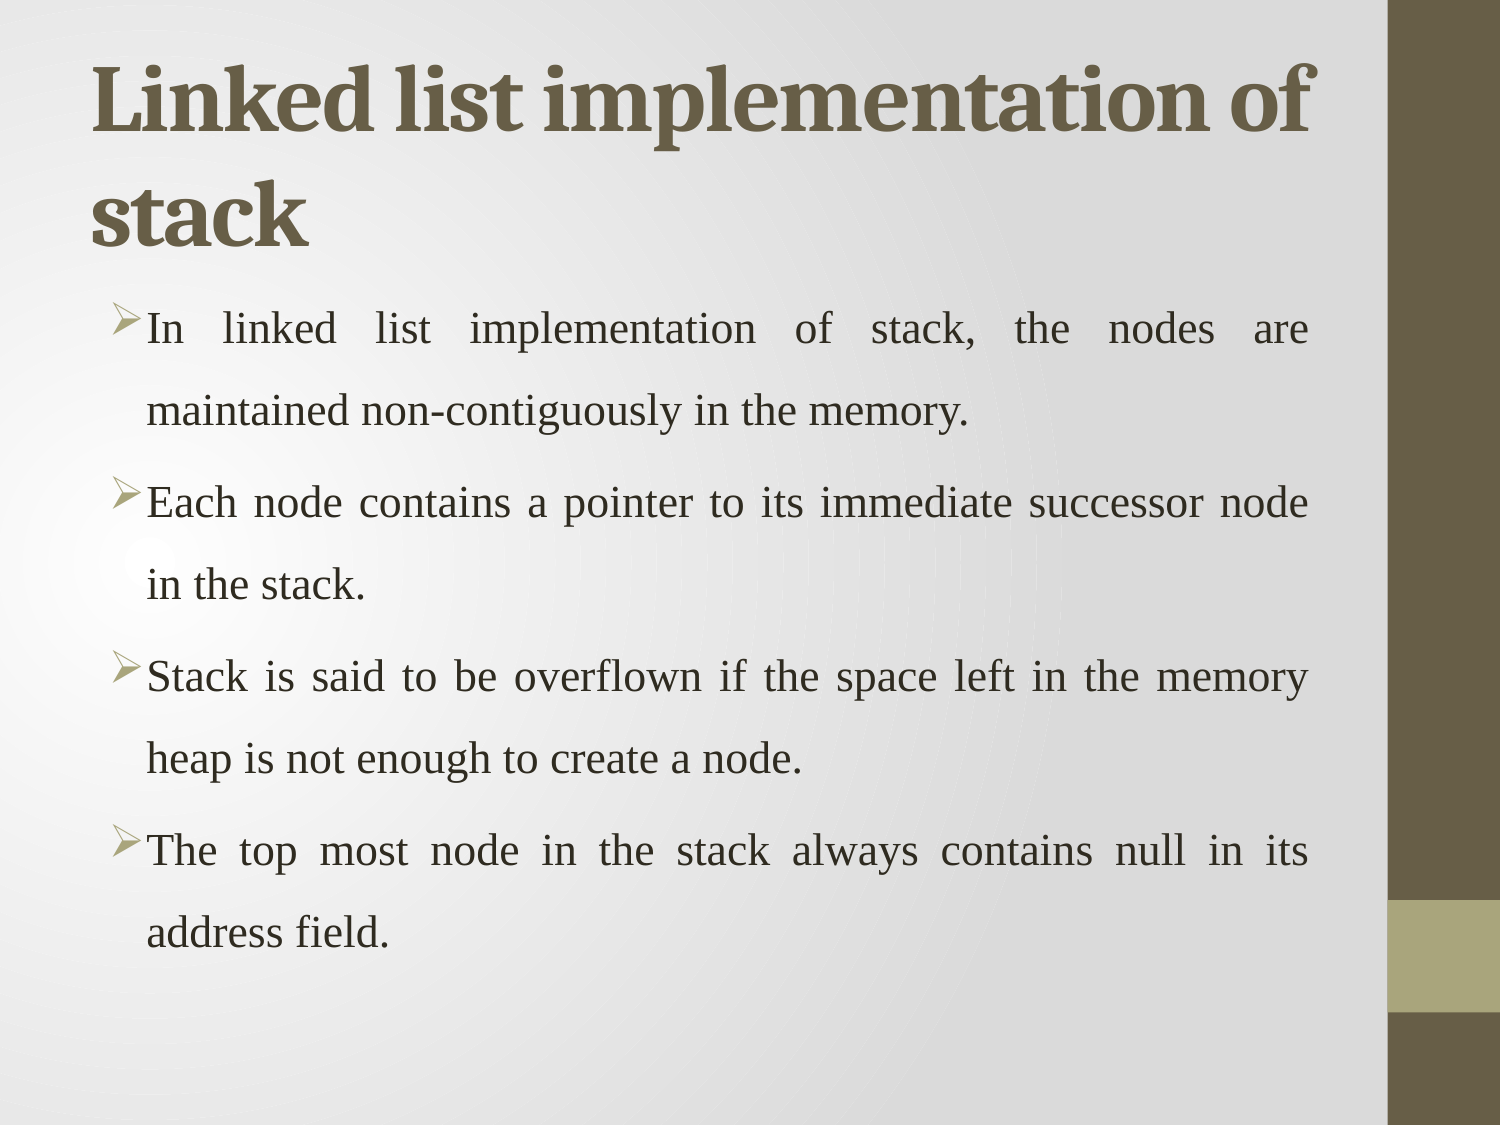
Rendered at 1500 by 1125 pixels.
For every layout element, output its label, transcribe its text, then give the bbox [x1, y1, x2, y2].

list In linked list implementation of stack, the nodes are maintained non-contiguously in the memory. Each node contains a pointer to its immediate successor node in the stack. Stack is said to be overflown if the space left in the memory heap is not enough to create a node. The top most node in the stack always contains null in its address field. [75, 262, 1325, 1050]
title Linked list implementation of stack [75, 45, 1358, 256]
